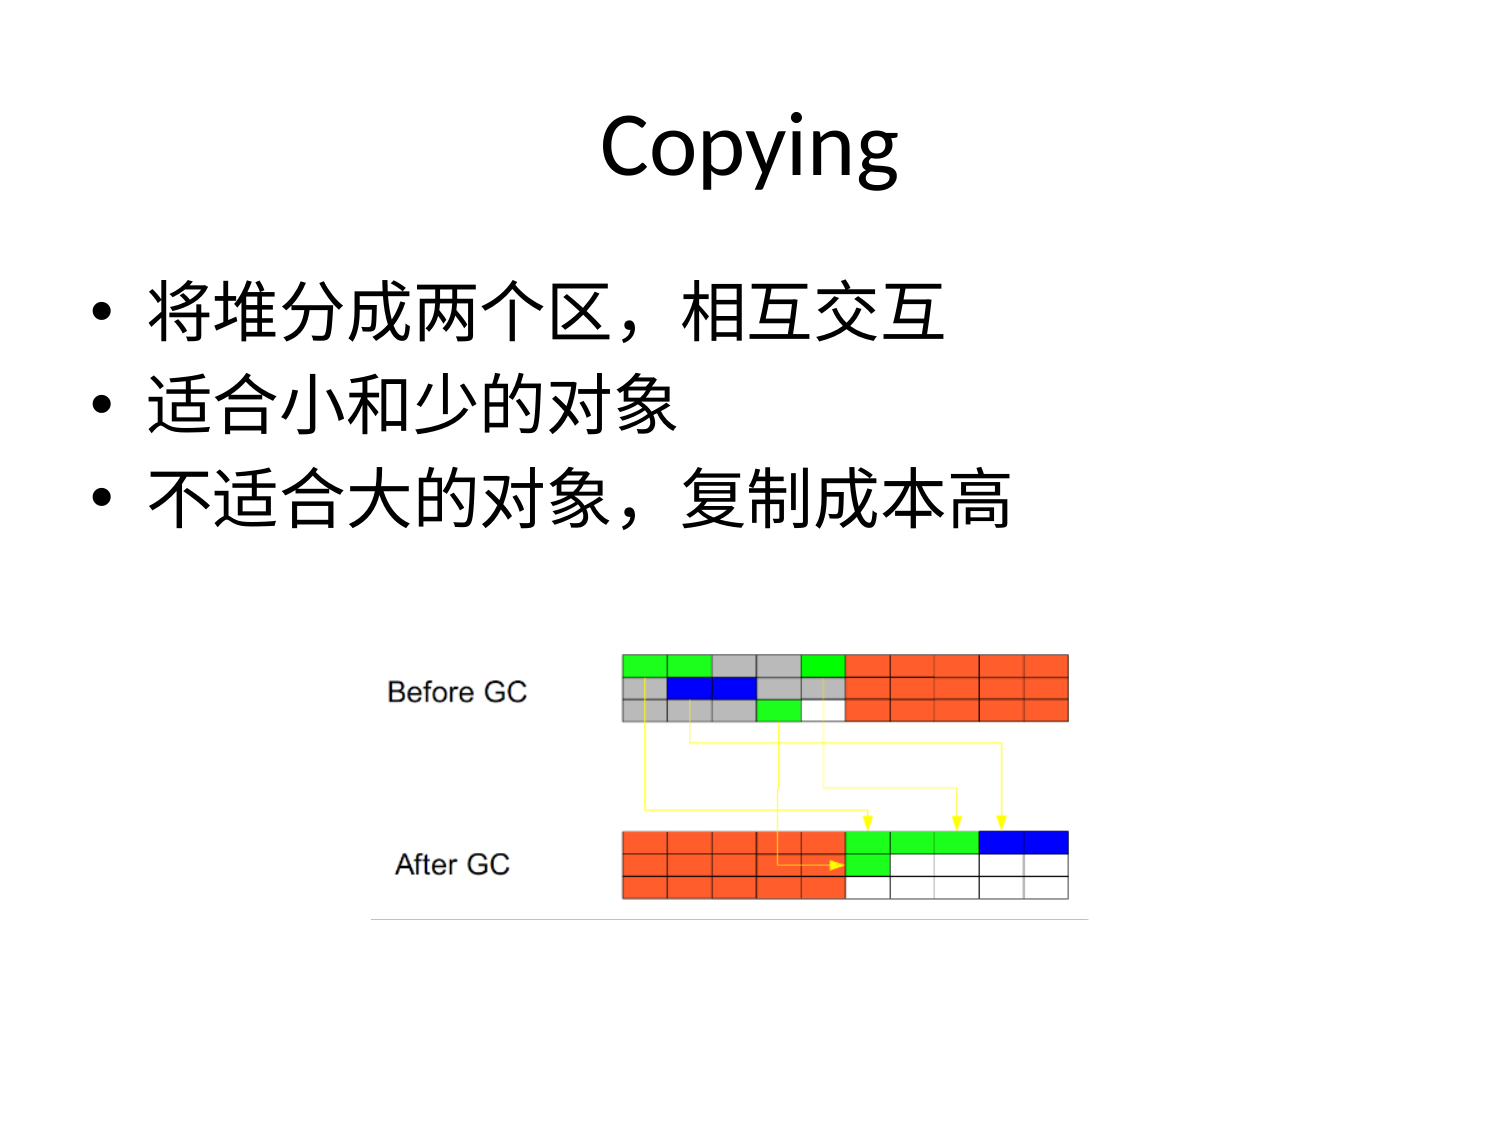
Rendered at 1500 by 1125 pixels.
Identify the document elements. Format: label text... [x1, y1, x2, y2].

title Copying [75, 45, 1425, 233]
list 将堆分成两个区，相互交互 适合小和少的对象 不适合大的对象，复制成本高 [75, 262, 1425, 1005]
picture [371, 633, 1089, 921]
